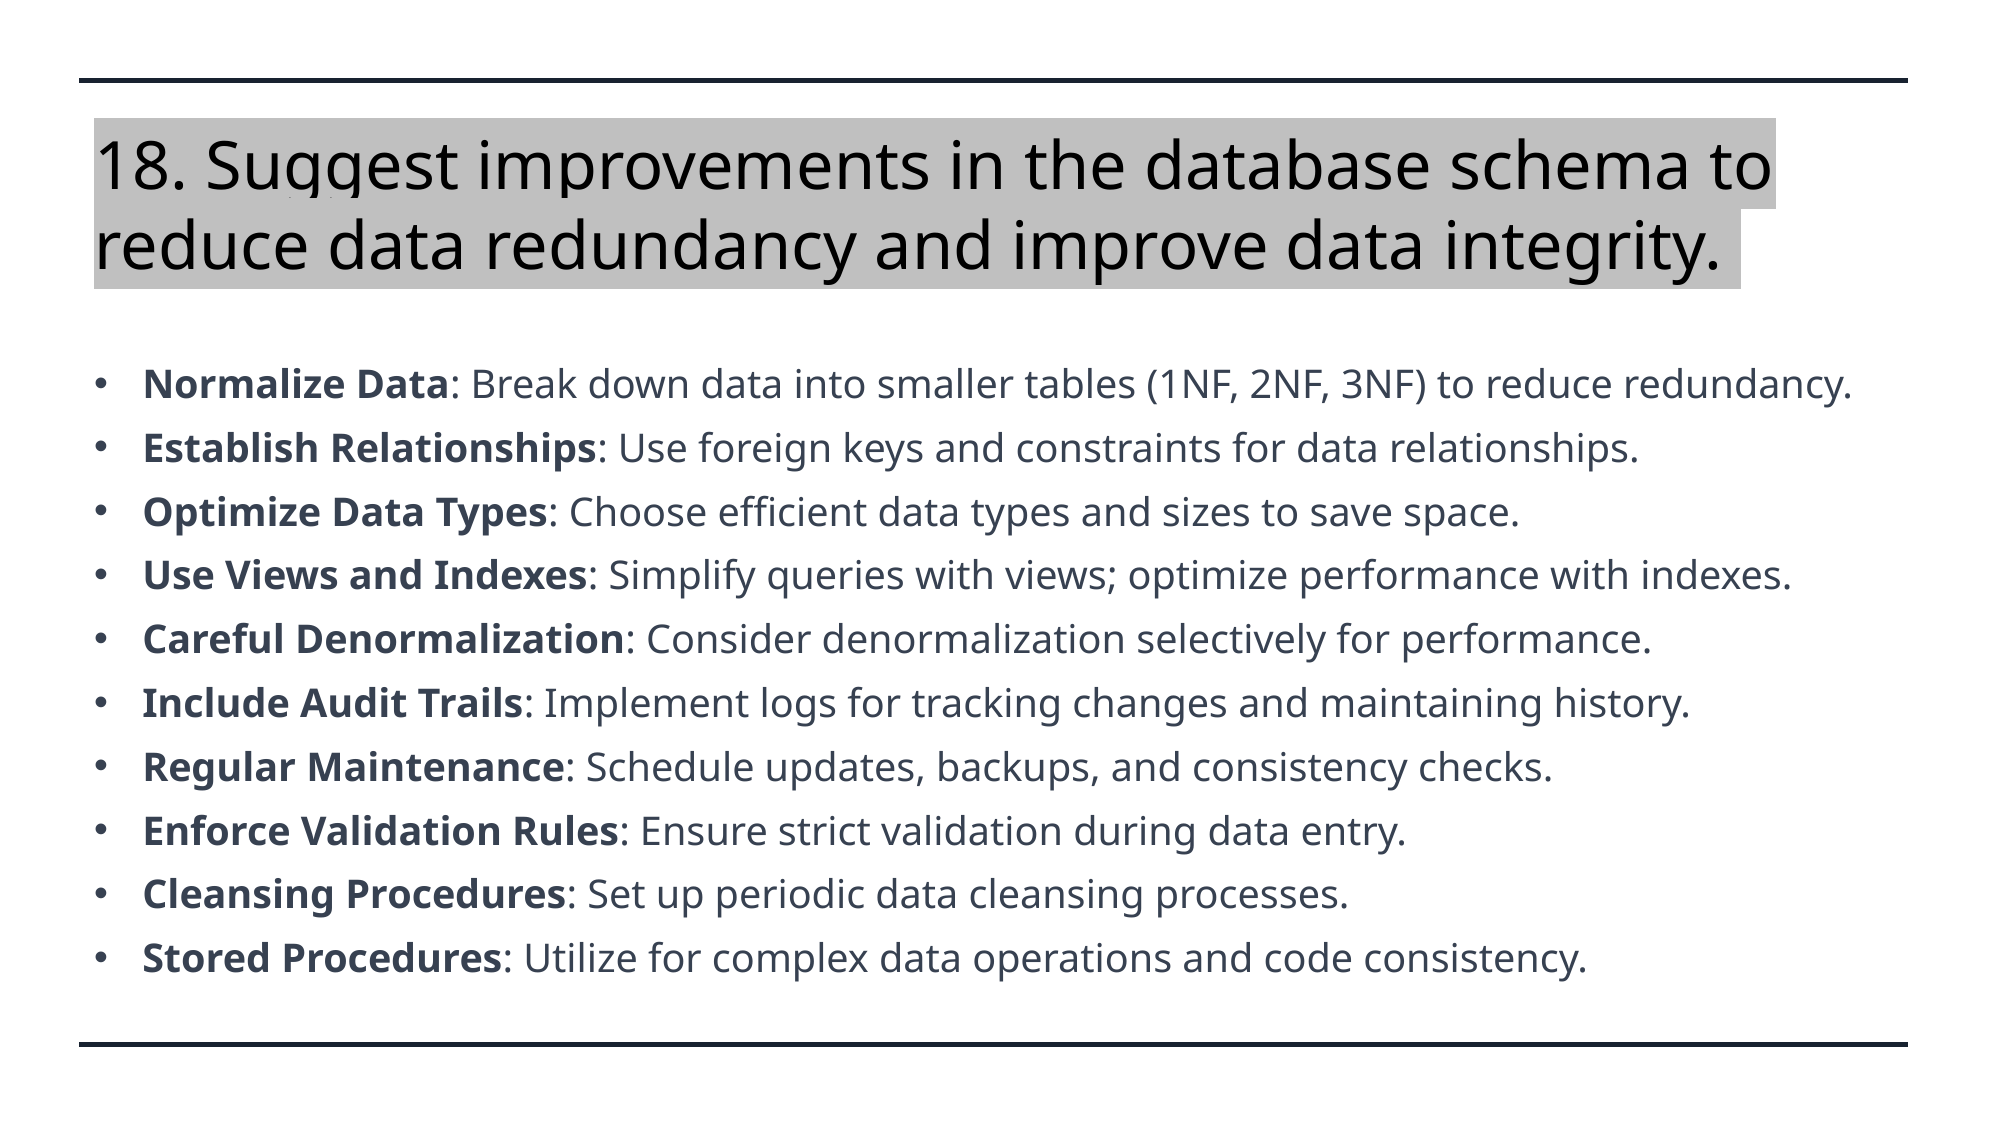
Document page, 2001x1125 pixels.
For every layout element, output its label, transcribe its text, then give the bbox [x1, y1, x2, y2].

list Normalize Data: Break down data into smaller tables (1NF, 2NF, 3NF) to reduce redundancy. Establish Relationships: Use foreign keys and constraints for data relationships. Optimize Data Types: Choose efficient data types and sizes to save space. Use Views and Indexes: Simplify queries with views; optimize performance with indexes. Careful Denormalization: Consider denormalization selectively for performance. Include Audit Trails: Implement logs for tracking changes and maintaining history. Regular Maintenance: Schedule updates, backups, and consistency checks. Enforce Validation Rules: Ensure strict validation during data entry. Cleansing Procedures: Set up periodic data cleansing processes. Stored Procedures: Utilize for complex data operations and code consistency. [79, 351, 1877, 1008]
title 18. Suggest improvements in the database schema to reduce data redundancy and improve data integrity. [79, 92, 1906, 314]
